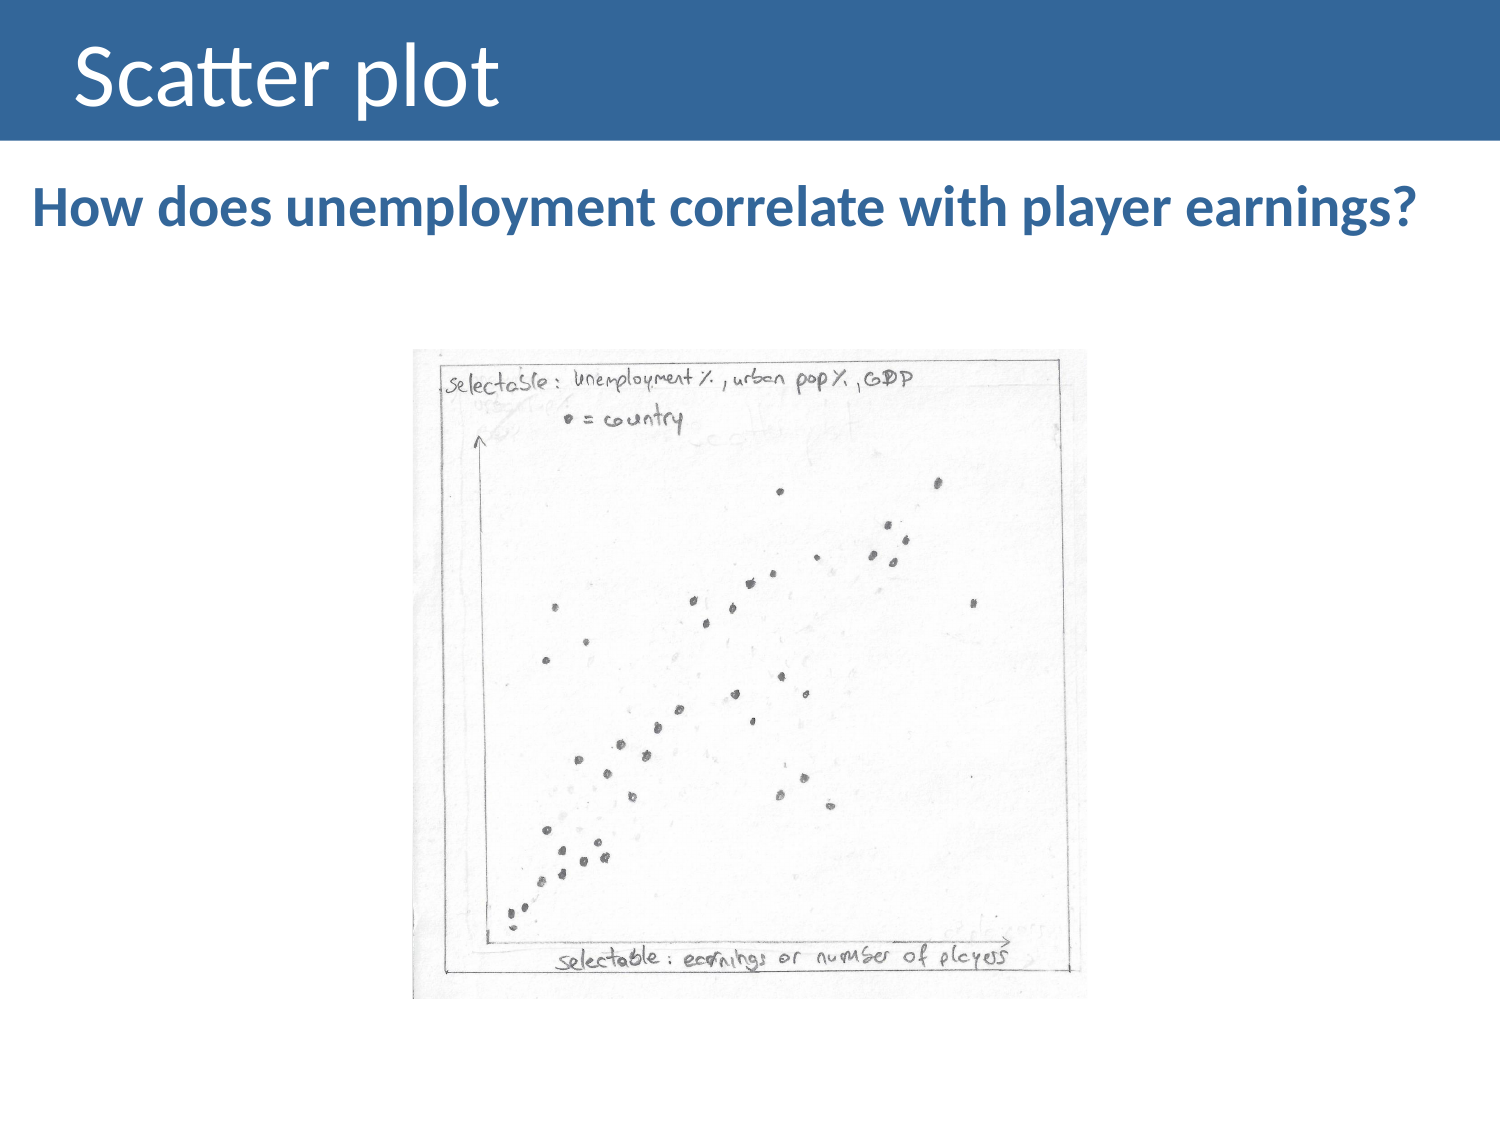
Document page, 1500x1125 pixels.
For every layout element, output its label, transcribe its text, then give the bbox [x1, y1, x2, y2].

picture [412, 349, 1088, 999]
title Scatter plot [0, 0, 1500, 141]
list How does unemployment correlate with player earnings? [17, 160, 1483, 1017]
